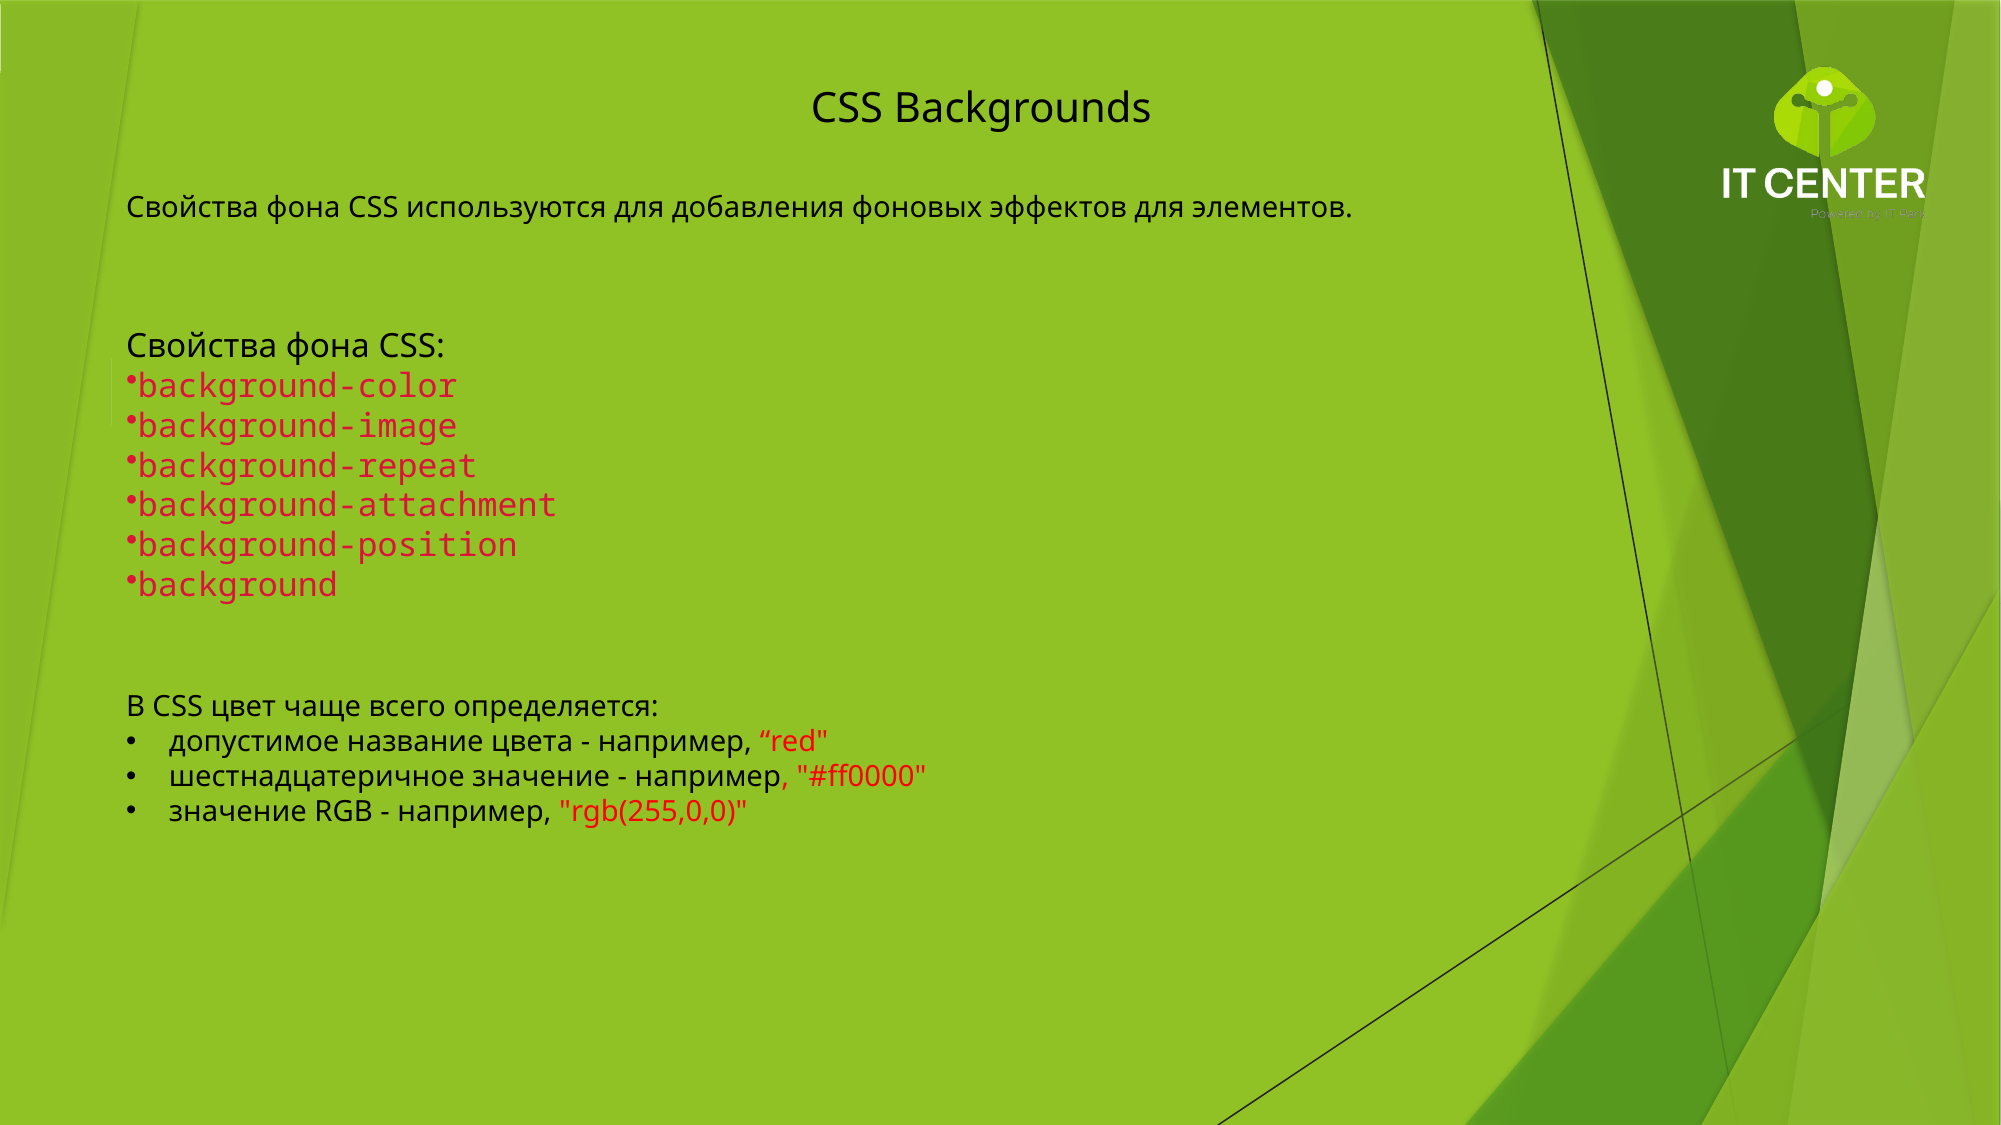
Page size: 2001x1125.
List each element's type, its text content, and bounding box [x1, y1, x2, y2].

text_box В CSS цвет чаще всего определяется: допустимое название цвета - например, “red" шестнадцатеричное значение - например, "#ff0000" значение RGB - например, "rgb(255,0,0)" [111, 680, 1112, 835]
picture [1671, 42, 1988, 247]
text_box Свойства фона CSS используются для добавления фоновых эффектов для элементов. [111, 180, 1526, 231]
text_box Свойства фона CSS: background-color background-image background-repeat background-attachment background-position background [111, 316, 1574, 656]
text_box CSS Backgrounds [796, 73, 1209, 139]
